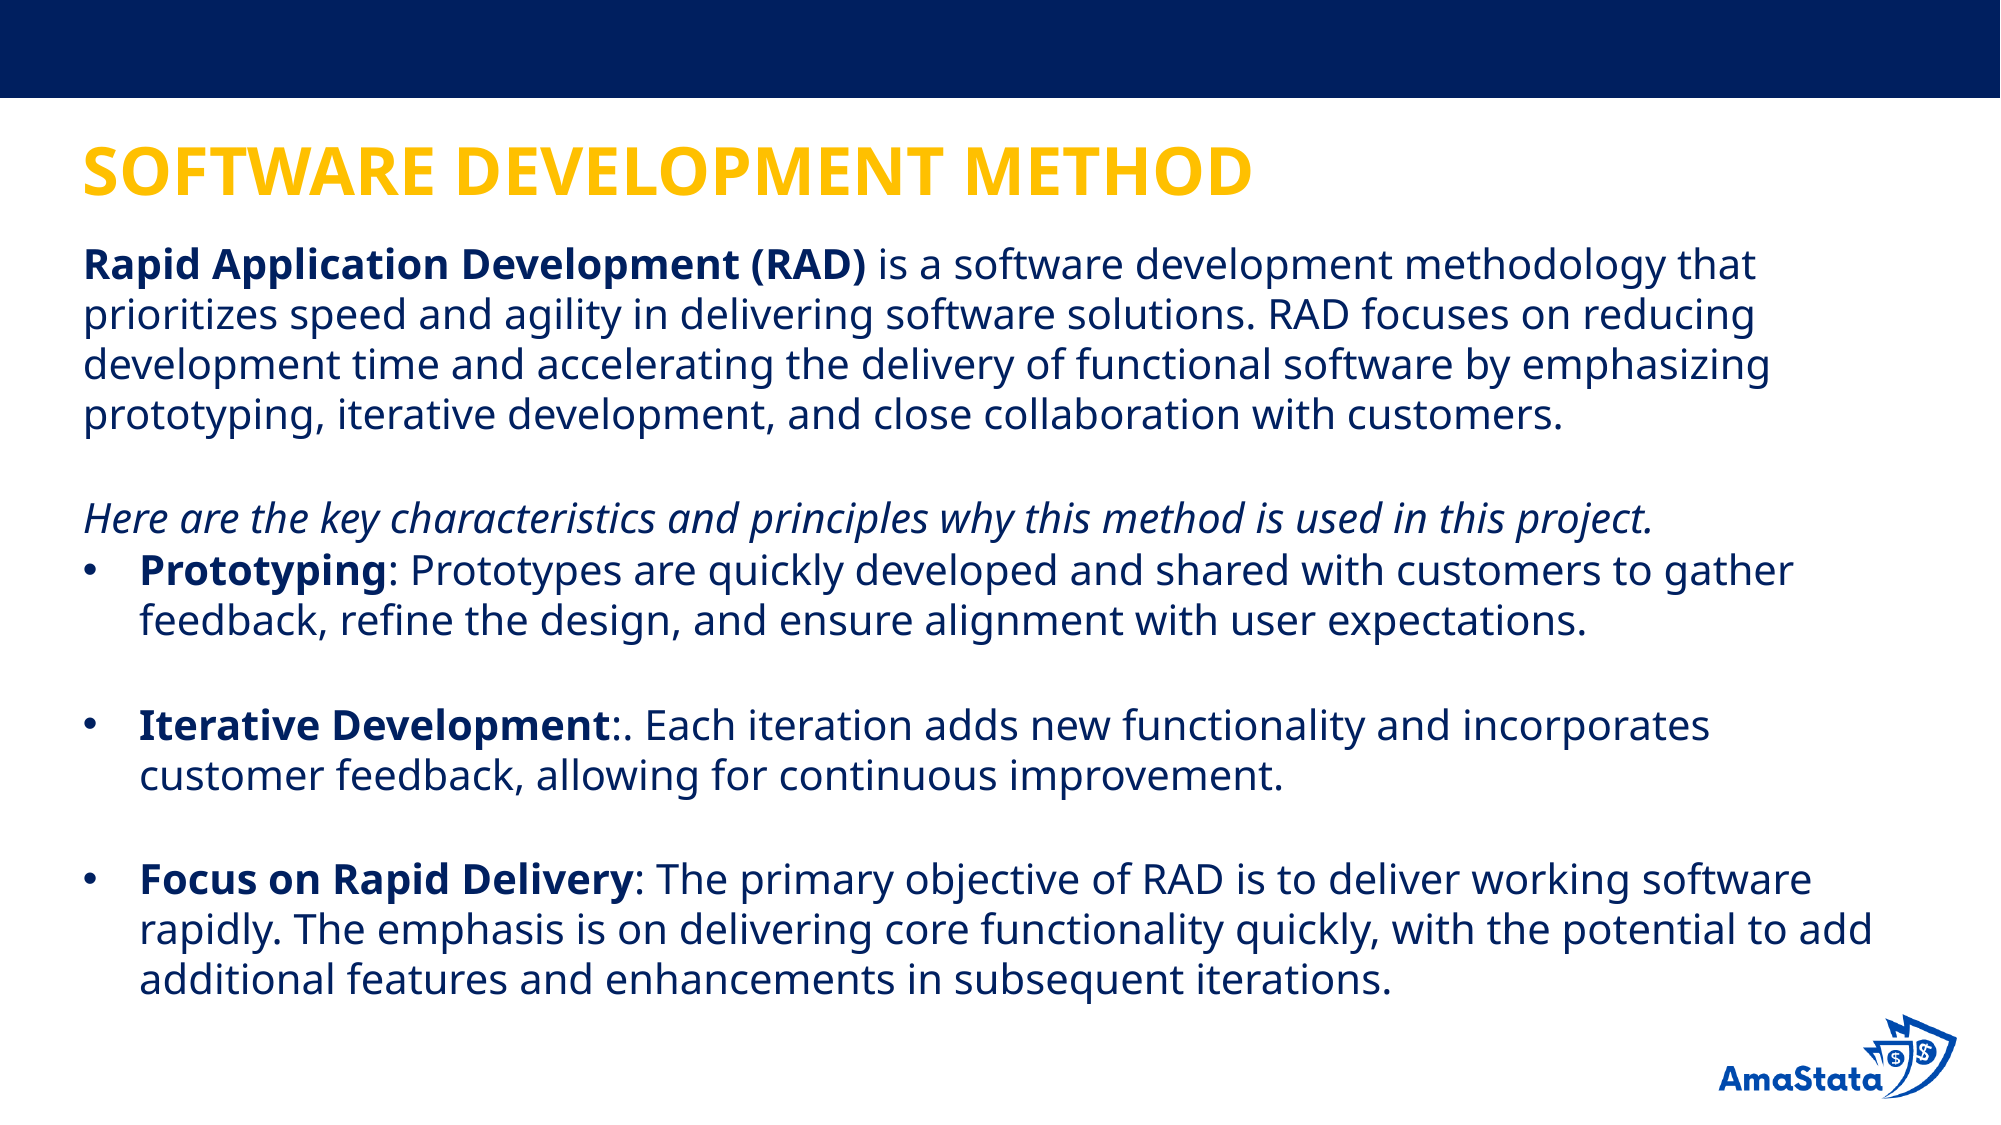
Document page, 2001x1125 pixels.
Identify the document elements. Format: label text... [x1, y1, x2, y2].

picture [1718, 1014, 1957, 1099]
title SOFTWARE DEVELOPMENT METHOD [80, 126, 1438, 235]
text_box Rapid Application Development (RAD) is a software development methodology that prioritizes speed and agility in delivering software solutions. RAD focuses on reducing development time and accelerating the delivery of functional software by emphasizing prototyping, iterative development, and close collaboration with customers. Here are the key characteristics and principles why this method is used in this project. Prototyping: Prototypes are quickly developed and shared with customers to gather feedback, refine the design, and ensure alignment with user expectations. Iterative Development:. Each iteration adds new functionality and incorporates customer feedback, allowing for continuous improvement. Focus on Rapid Delivery: The primary objective of RAD is to deliver working software rapidly. The emphasis is on delivering core functionality quickly, with the potential to add additional features and enhancements in subsequent iterations. [80, 235, 1877, 1004]
text_box [0, 0, 2000, 98]
